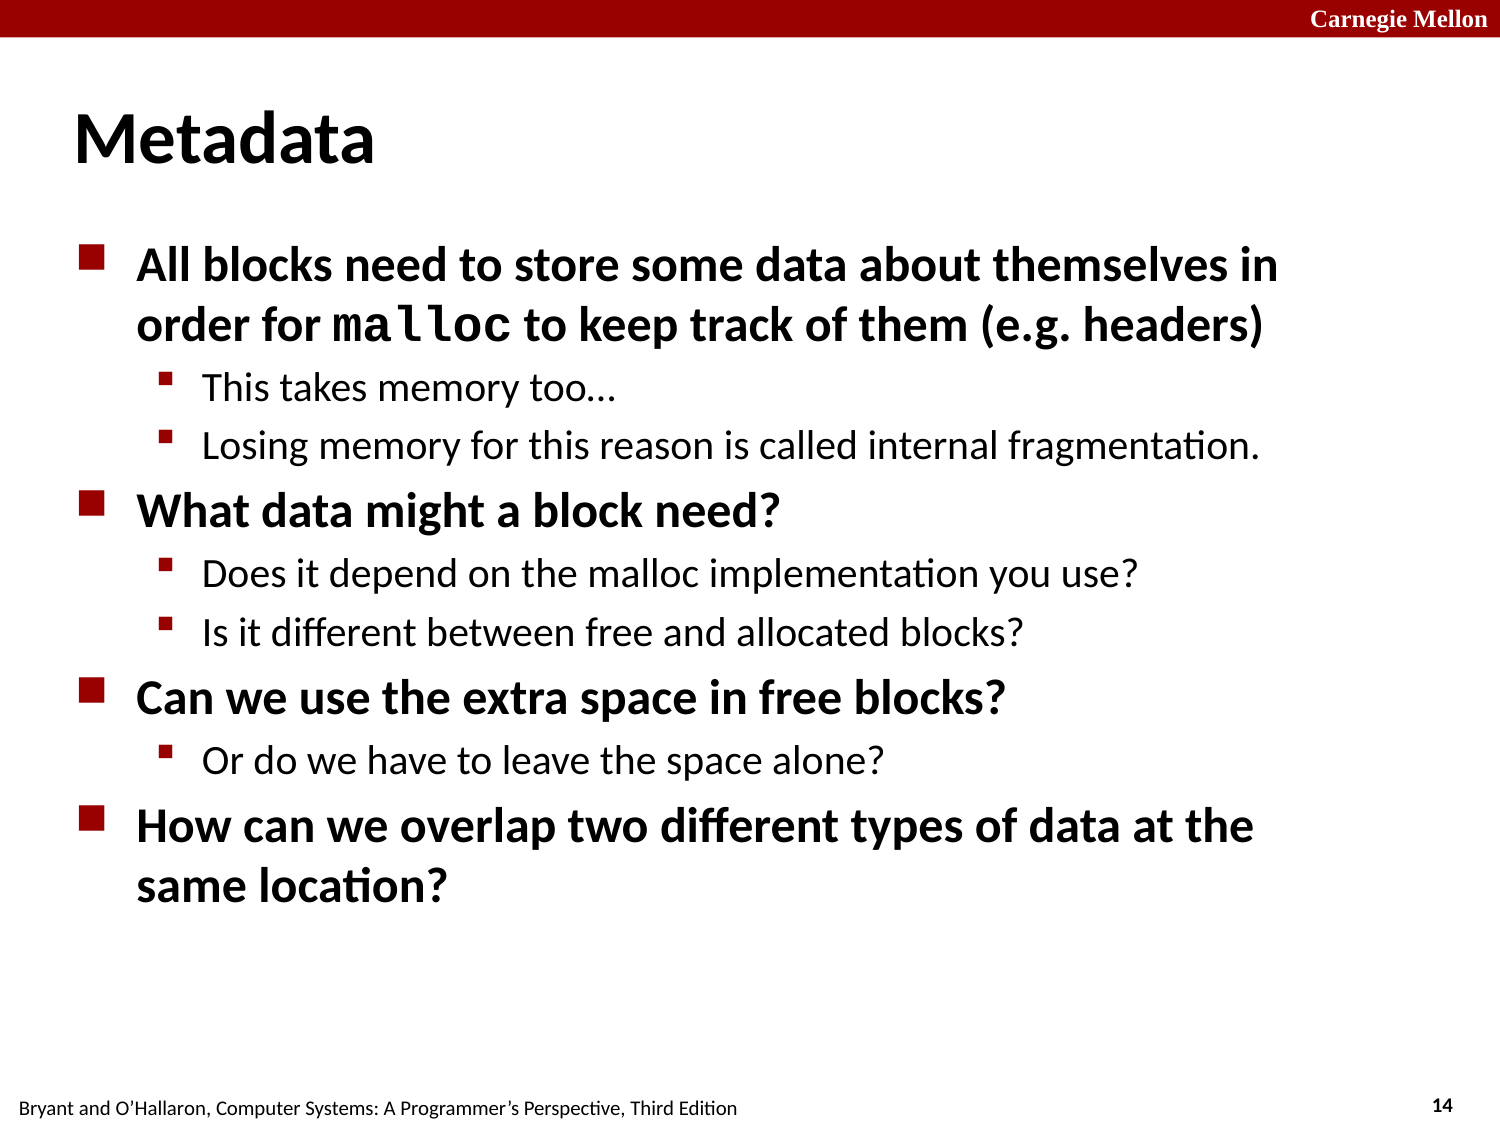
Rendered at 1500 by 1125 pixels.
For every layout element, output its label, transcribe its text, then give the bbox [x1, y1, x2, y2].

list All blocks need to store some data about themselves in order for malloc to keep track of them (e.g. headers) This takes memory too… Losing memory for this reason is called internal fragmentation. What data might a block need? Does it depend on the malloc implementation you use? Is it different between free and allocated blocks? Can we use the extra space in free blocks? Or do we have to leave the space alone? How can we overlap two different types of data at the same location? [64, 223, 1361, 1040]
title Metadata [58, 71, 1305, 197]
